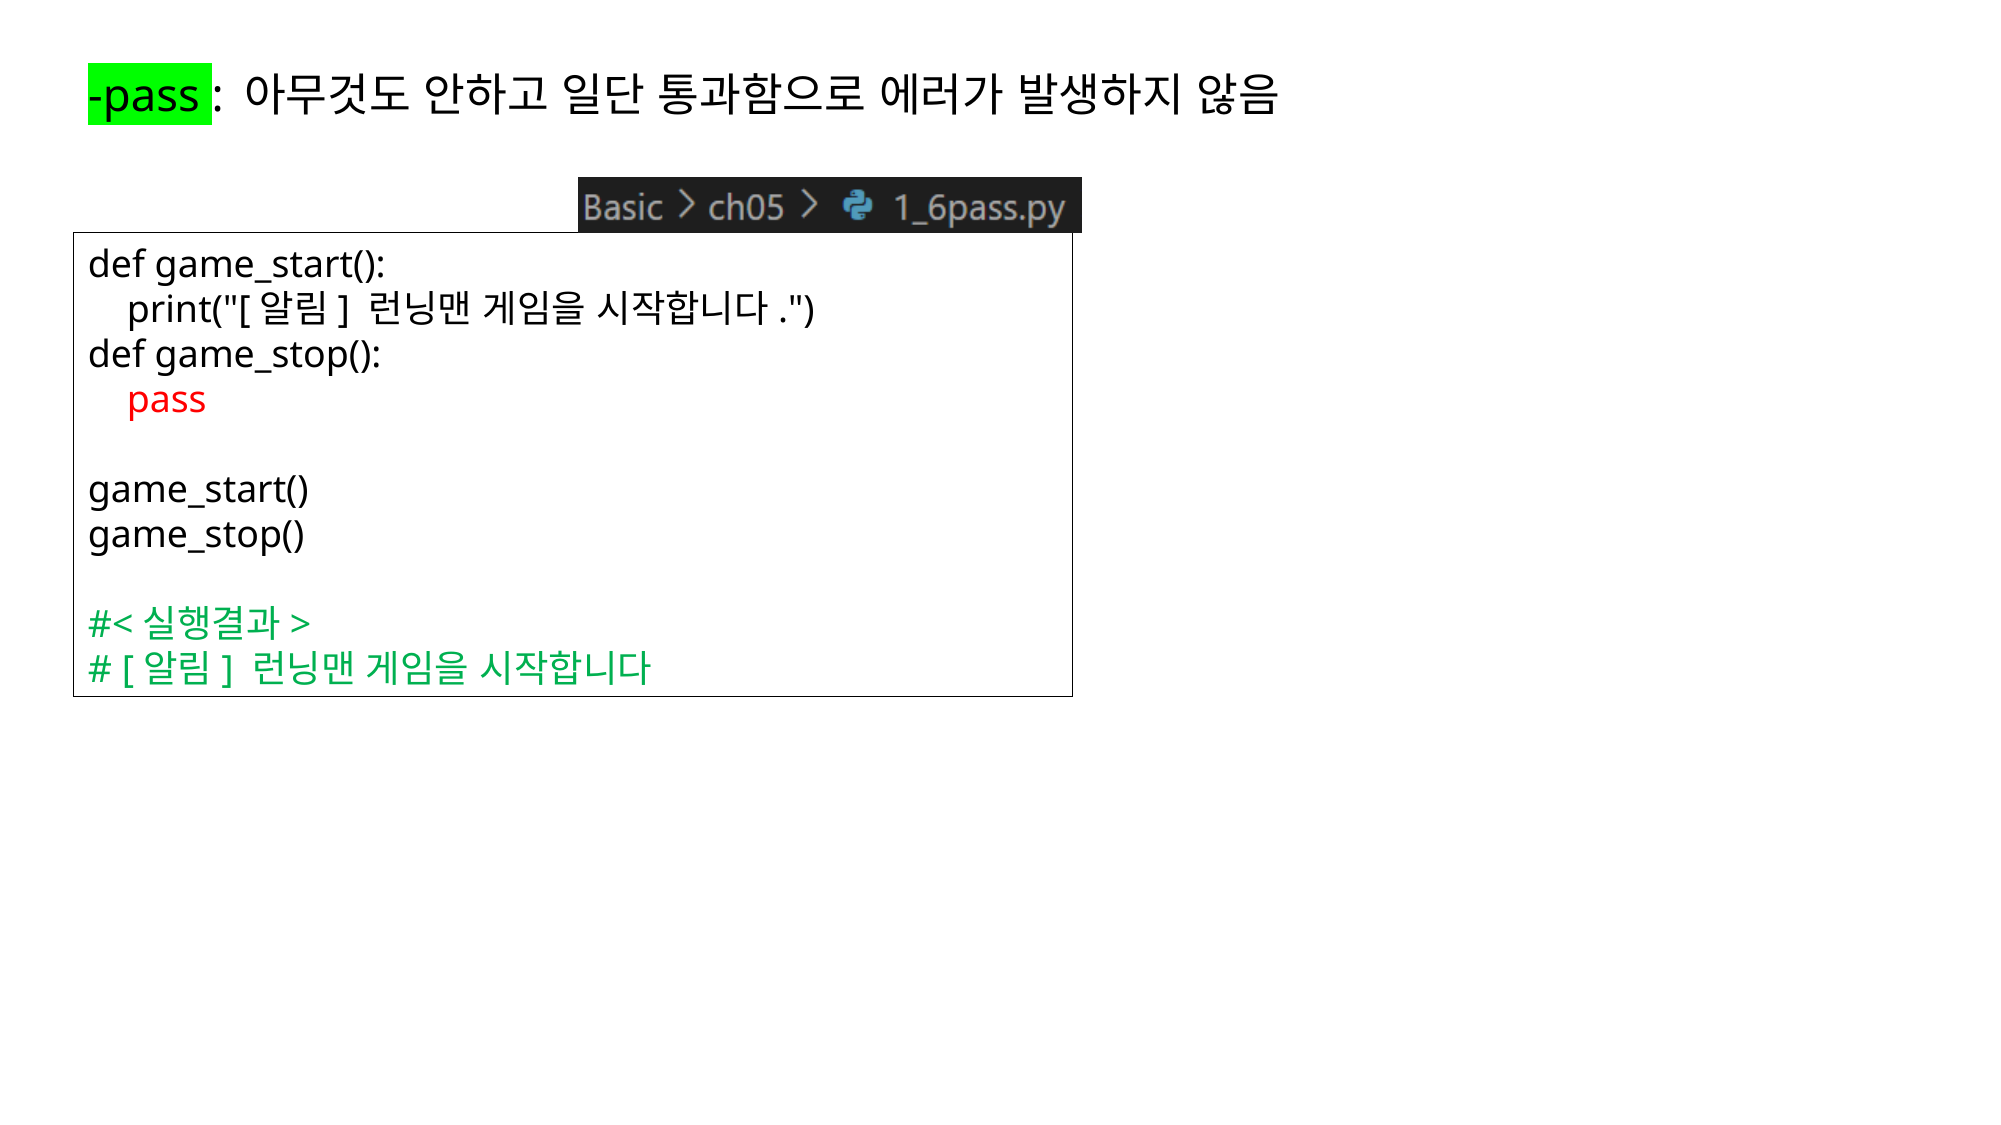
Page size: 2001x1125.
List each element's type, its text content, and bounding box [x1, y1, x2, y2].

text_box def game_start(): print("[알림] 런닝맨 게임을 시작합니다.") def game_stop(): pass game_start() game_stop() #<실행결과> # [알림] 런닝맨 게임을 시작합니다 [73, 232, 1073, 697]
text_box -pass : 아무것도 안하고 일단 통과함으로 에러가 발생하지 않음 [73, 35, 1587, 129]
picture [578, 177, 1082, 233]
